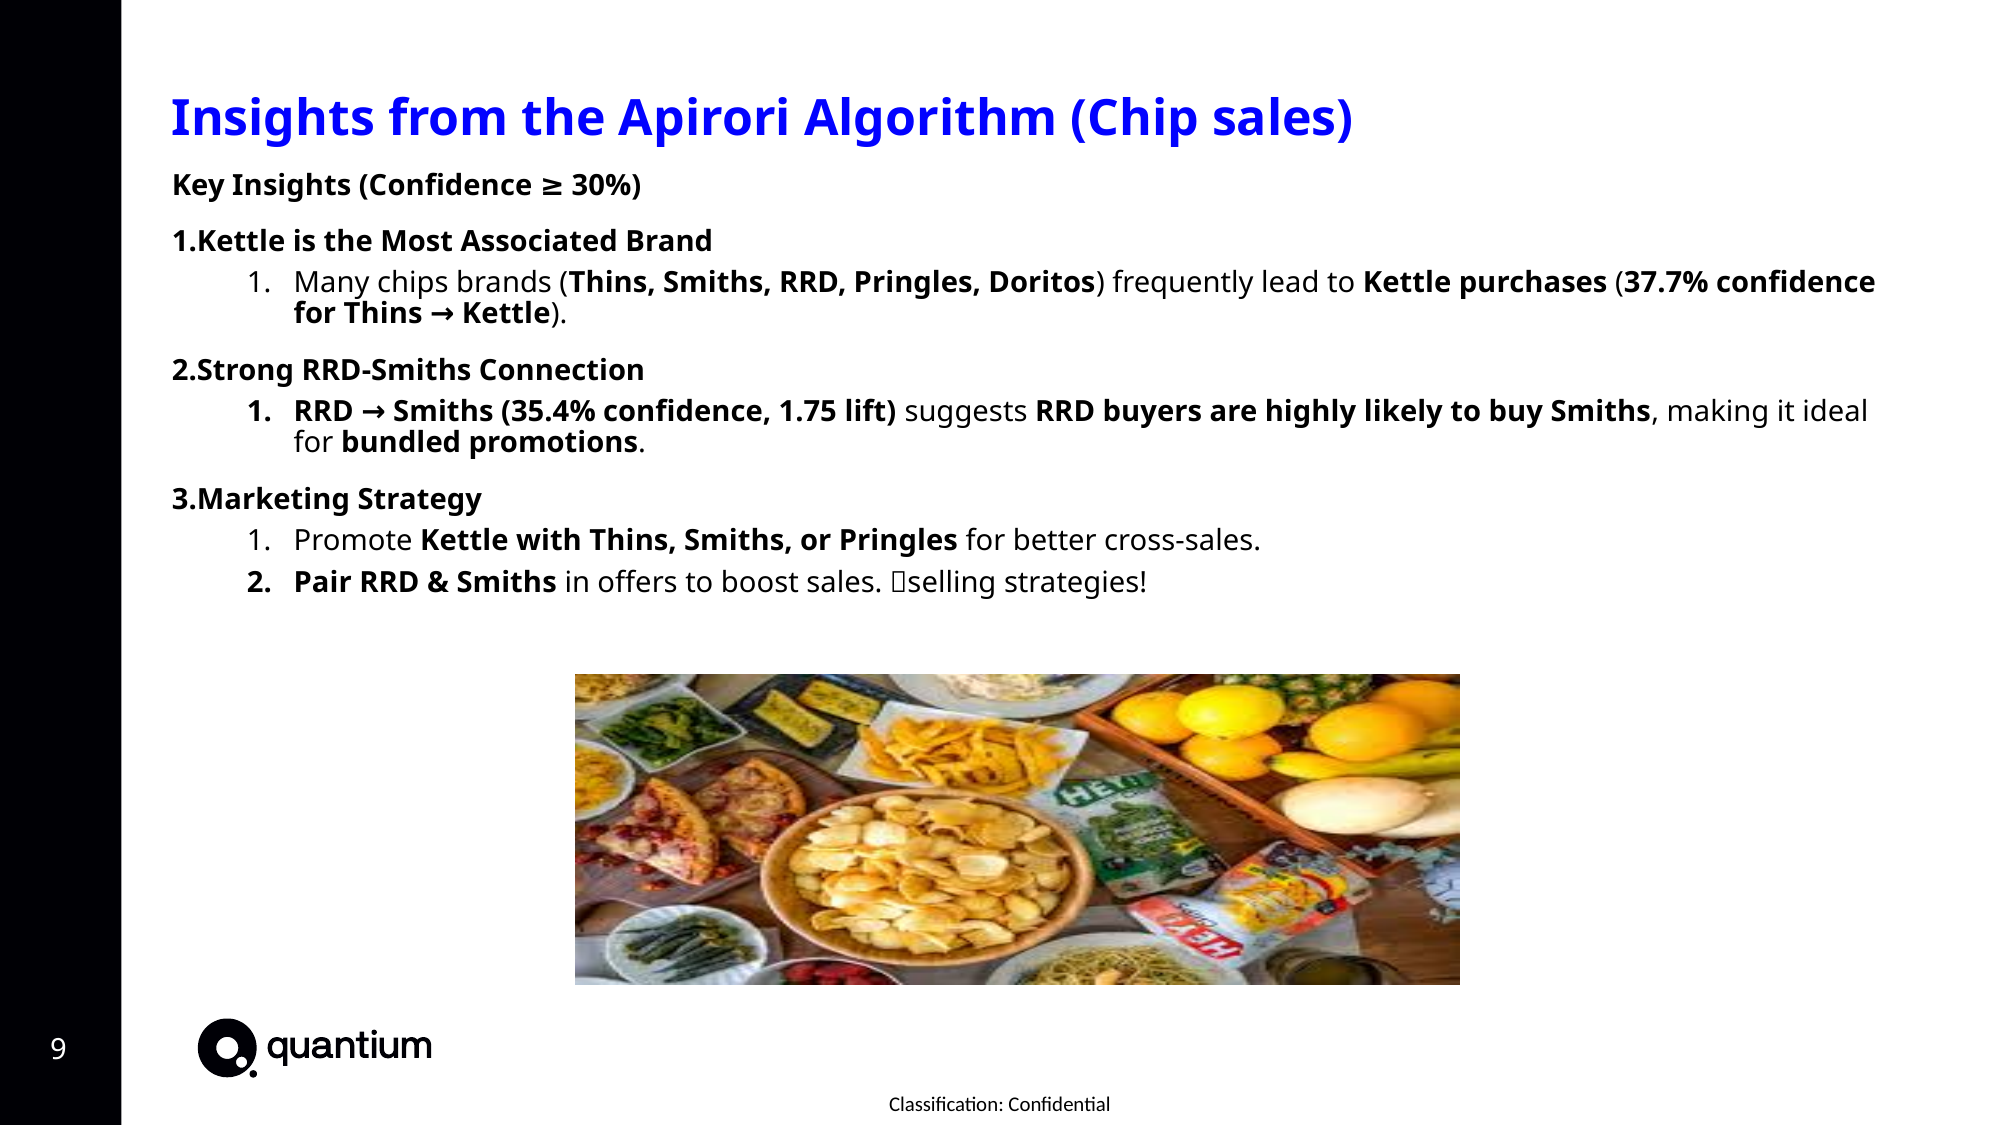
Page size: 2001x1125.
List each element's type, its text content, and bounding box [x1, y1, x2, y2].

text_box Insights from the Apirori Algorithm (Chip sales) Key Insights (Confidence ≥ 30%) Kettle is the Most Associated Brand Many chips brands (Thins, Smiths, RRD, Pringles, Doritos) frequently lead to Kettle purchases (37.7% confidence for Thins → Kettle). Strong RRD-Smiths Connection RRD → Smiths (35.4% confidence, 1.75 lift) suggests RRD buyers are highly likely to buy Smiths, making it ideal for bundled promotions. Marketing Strategy Promote Kettle with Thins, Smiths, or Pringles for better cross-sales. Pair RRD & Smiths in offers to boost sales. 🚀selling strategies! [171, 85, 1891, 1008]
picture [575, 674, 1460, 985]
